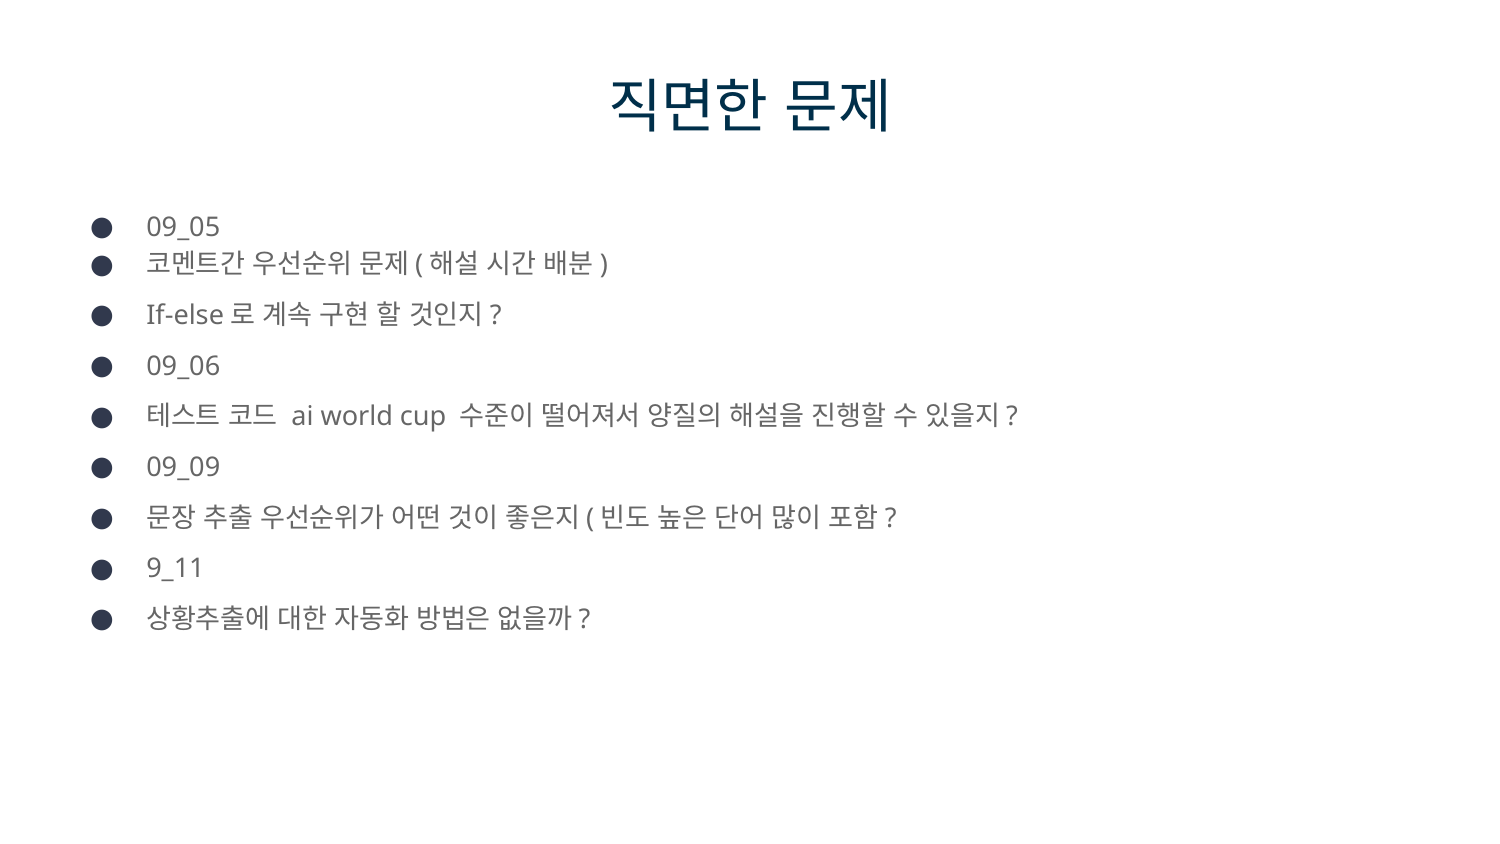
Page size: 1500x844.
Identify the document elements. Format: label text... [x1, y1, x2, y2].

title 직면한 문제 [75, 33, 1425, 175]
list 09_05 코멘트간 우선순위 문제(해설 시간 배분) If-else로 계속 구현 할 것인지? 09_06 테스트 코드 ai world cup 수준이 떨어져서 양질의 해설을 진행할 수 있을지? 09_09 문장 추출 우선순위가 어떤 것이 좋은지(빈도 높은 단어 많이 포함? 9_11 상황추출에 대한 자동화 방법은 없을까? [75, 196, 1425, 754]
